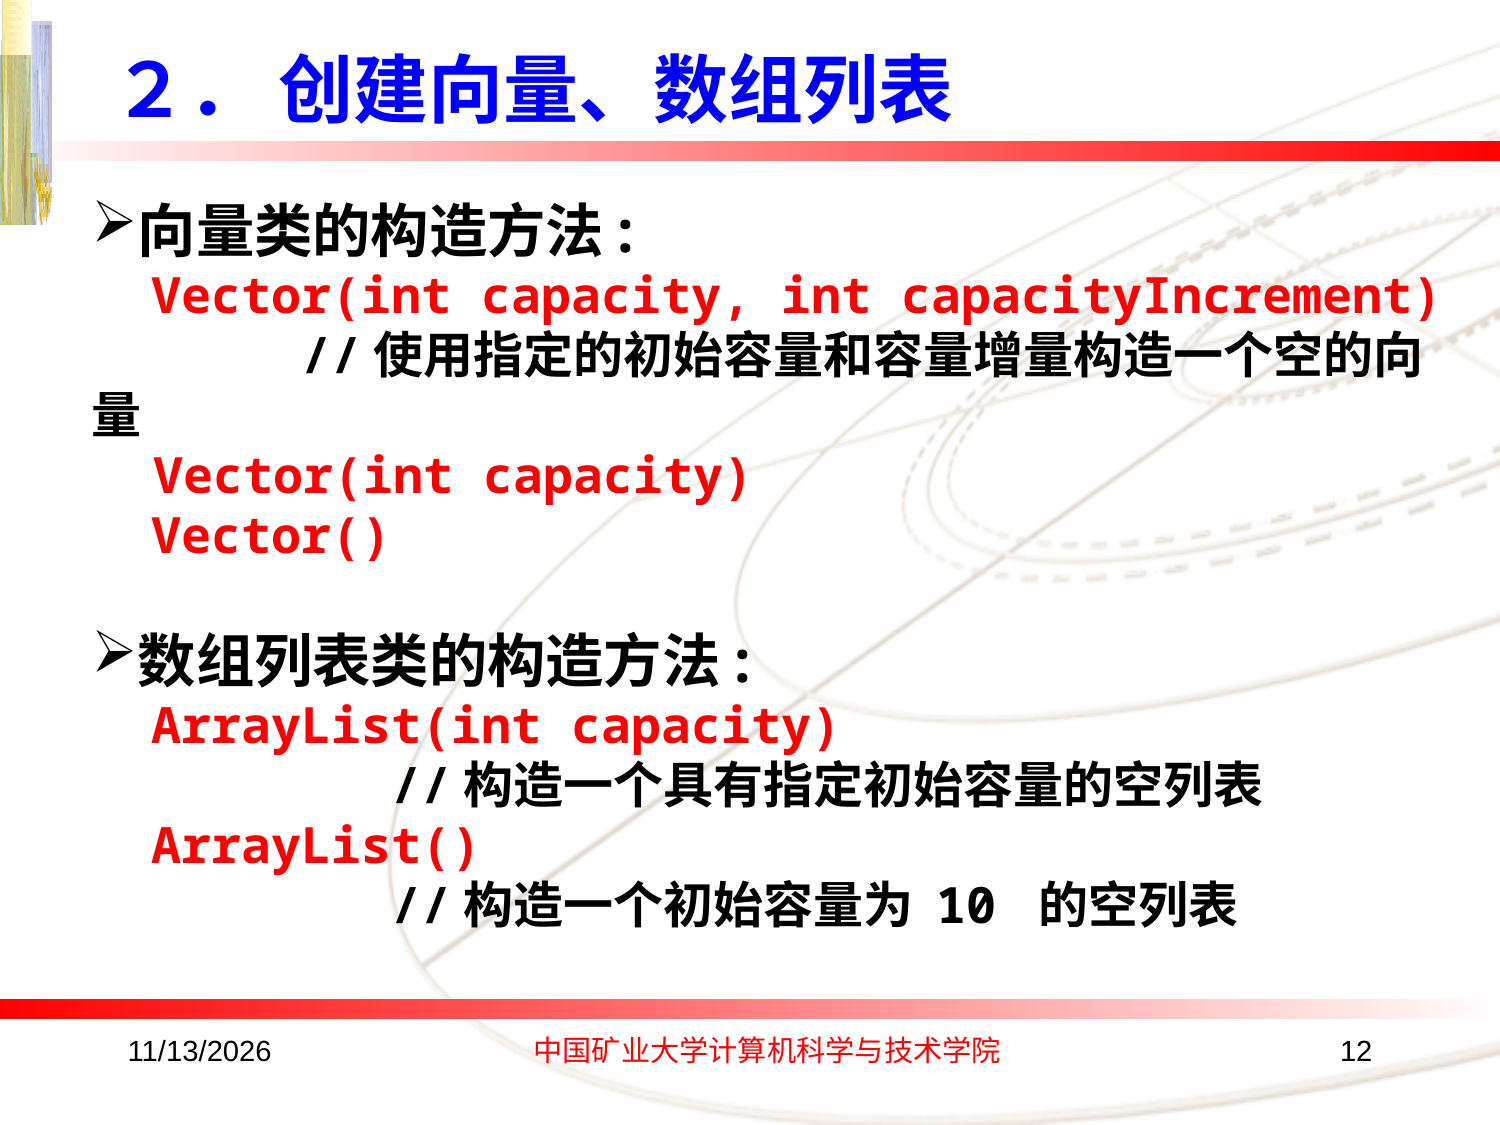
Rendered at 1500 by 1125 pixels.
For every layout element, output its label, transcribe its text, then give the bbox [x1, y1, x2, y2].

picture [0, 0, 1500, 999]
slide_number 12 [1074, 1025, 1388, 1100]
footer 中国矿业大学计算机科学与技术学院 [512, 1025, 1023, 1100]
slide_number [112, 1025, 425, 1100]
picture [0, 1018, 1500, 1125]
title ２． 创建向量、数组列表 [97, 31, 1498, 144]
text_box 向量类的构造方法: Vector(int capacity, int capacityIncrement) //使用指定的初始容量和容量增量构造一个空的向量 Vector(int capacity) Vector() 数组列表类的构造方法: ArrayList(int capacity) //构造一个具有指定初始容量的空列表 ArrayList() //构造一个初始容量为 10 的空列表 [76, 186, 1483, 1047]
